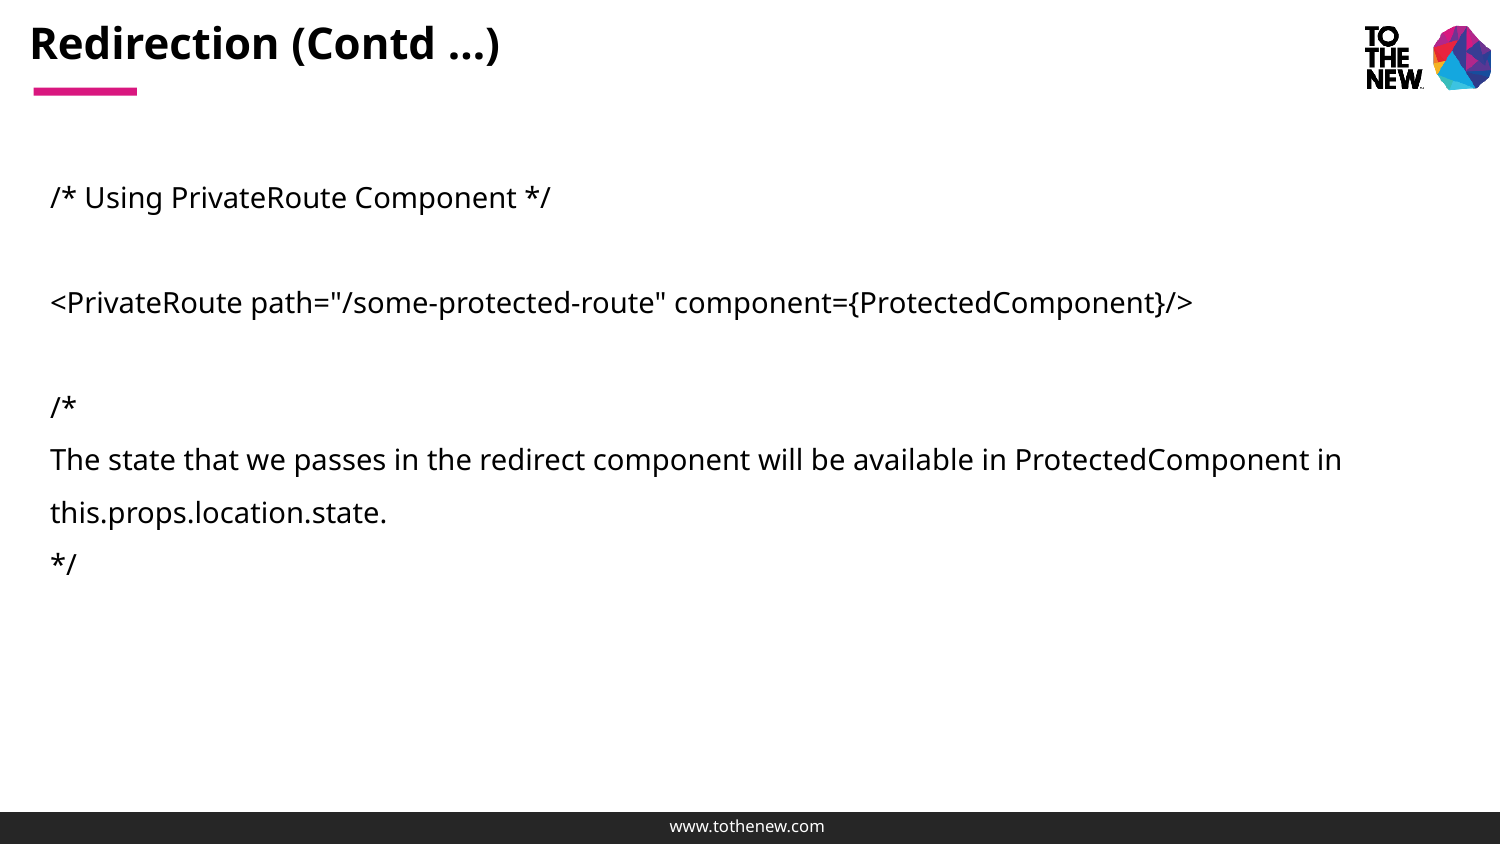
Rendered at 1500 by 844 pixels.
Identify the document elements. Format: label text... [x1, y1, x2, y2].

title Redirection (Contd …) [14, 14, 1350, 85]
list /* Using PrivateRoute Component */ <PrivateRoute path="/some-protected-route" component={ProtectedComponent}/> /* The state that we passes in the redirect component will be available in ProtectedComponent in this.props.location.state. */ [35, 154, 1405, 749]
picture [1350, 0, 1500, 116]
